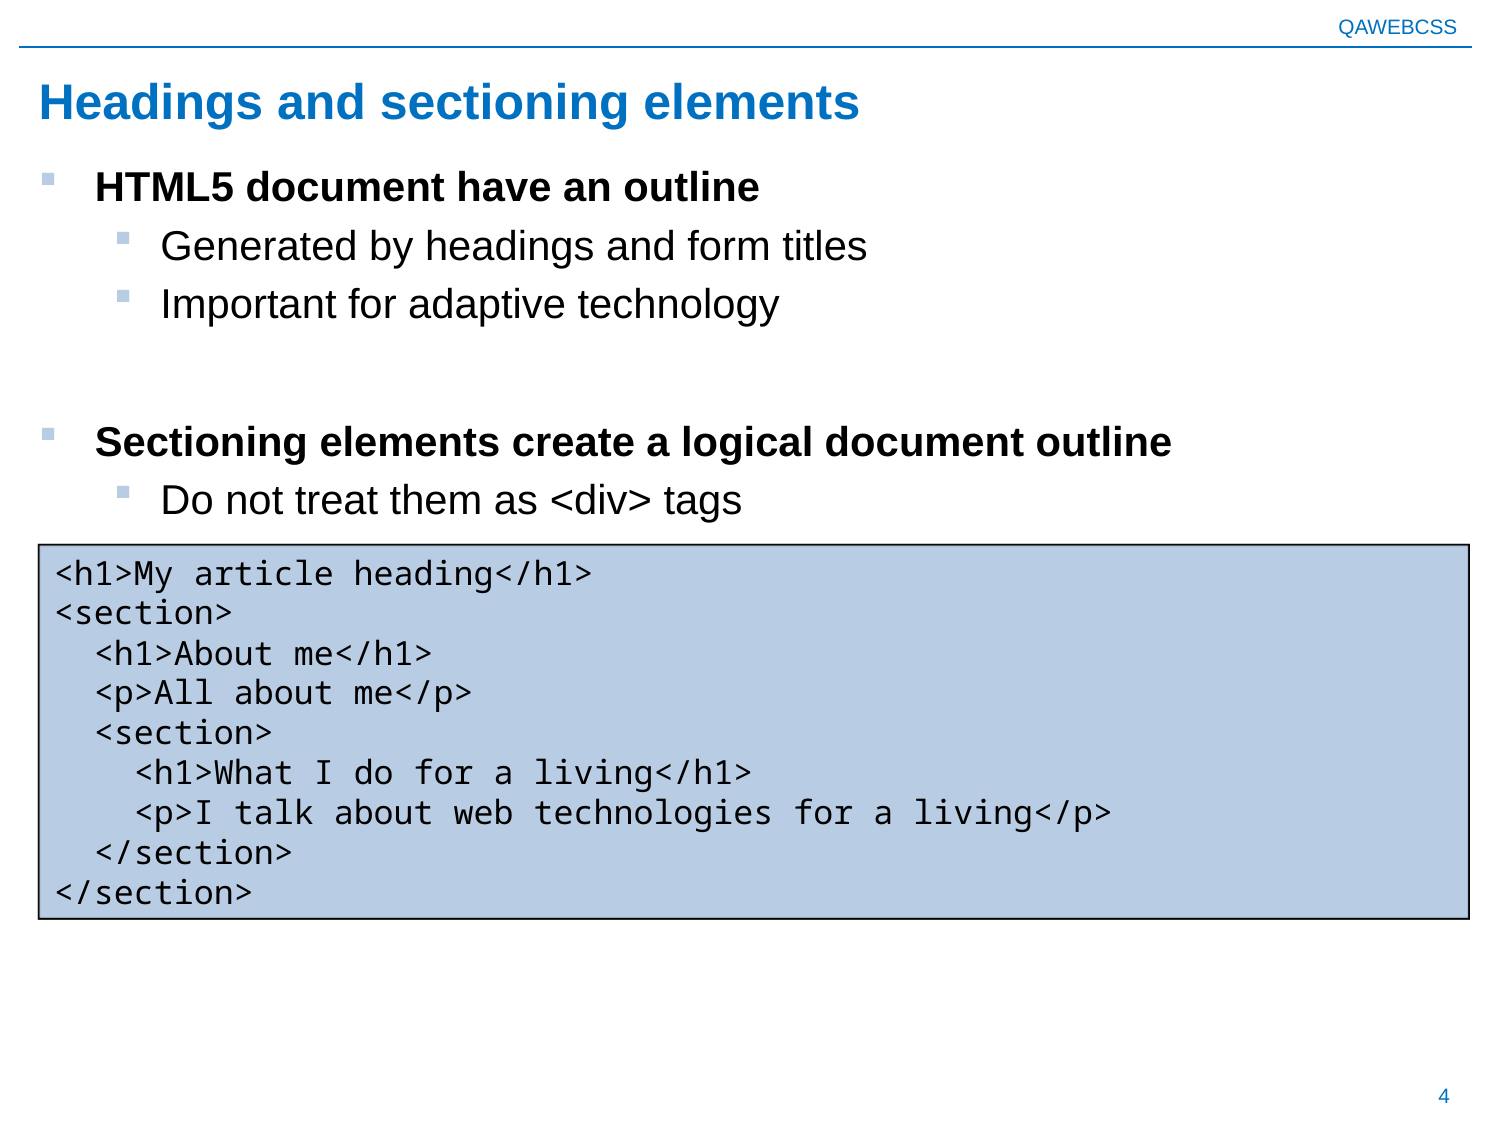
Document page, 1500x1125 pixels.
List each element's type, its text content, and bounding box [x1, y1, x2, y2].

title Headings and sectioning elements [38, 544, 1465, 919]
title Headings and sectioning elements [23, 58, 1465, 141]
list HTML5 document have an outline Generated by headings and form titles Important for adaptive technology Sectioning elements create a logical document outline Do not treat them as <div> tags [23, 152, 1465, 1008]
text_box <h1>My article heading</h1> <section> <h1>About me</h1> <p>All about me</p> <section> <h1>What I do for a living</h1> <p>I talk about web technologies for a living</p> </section> </section> [40, 546, 1469, 918]
